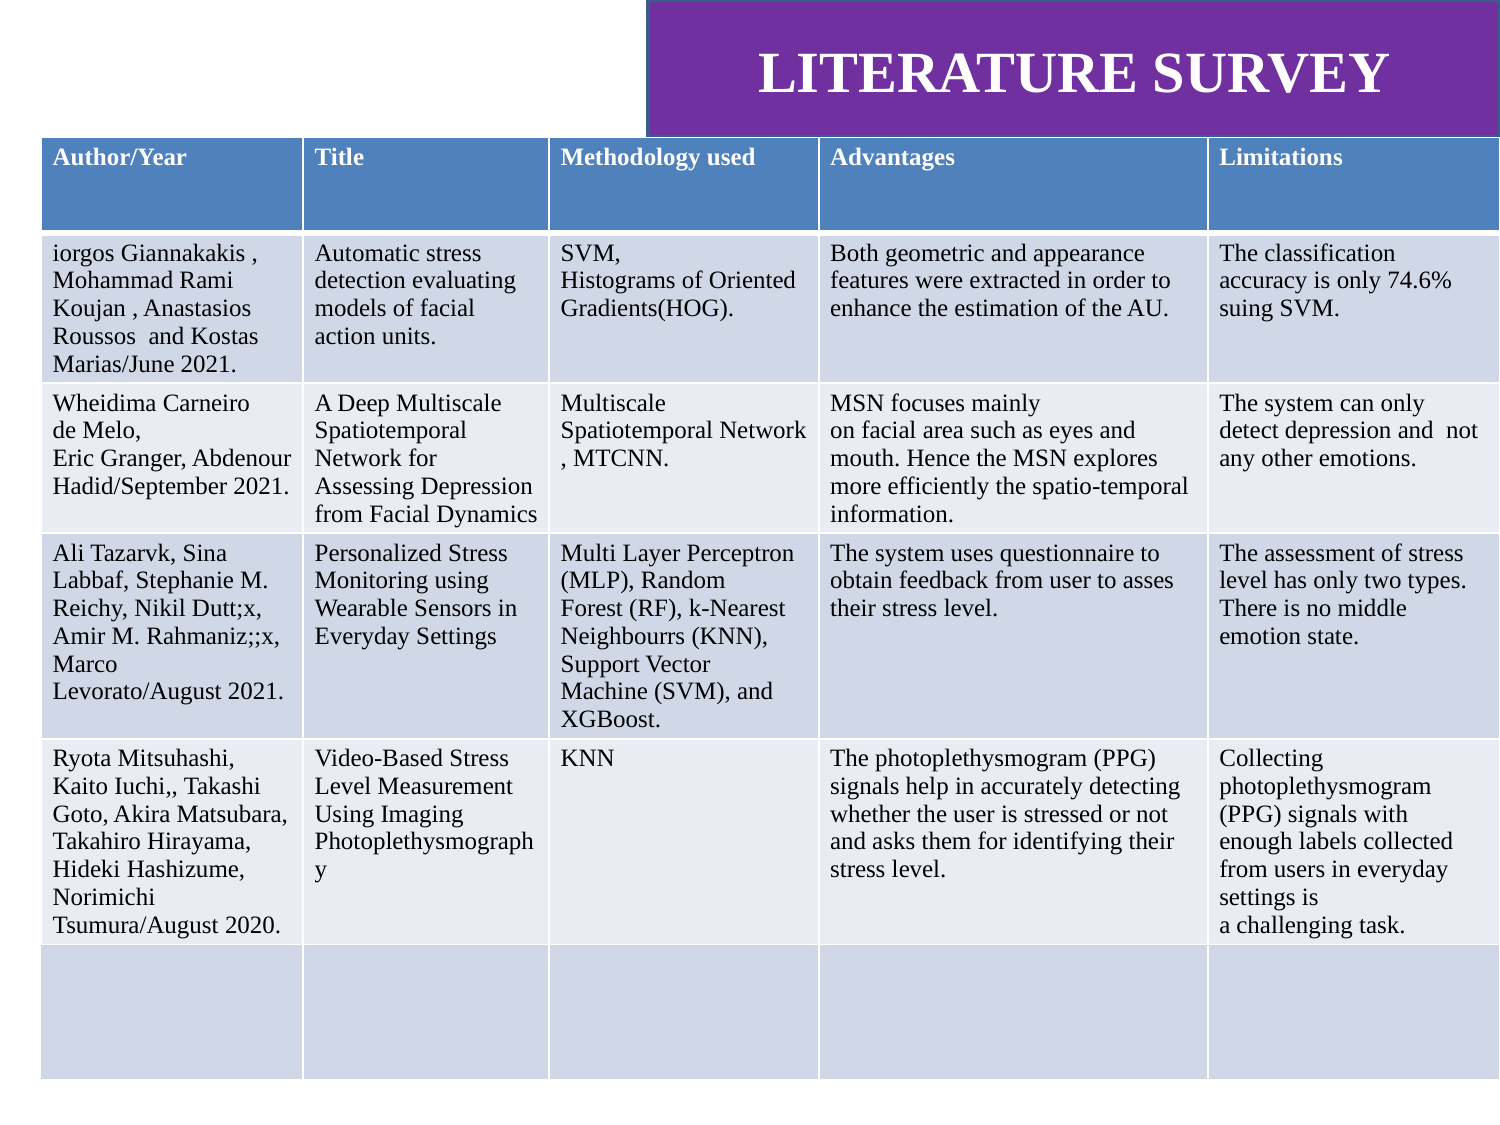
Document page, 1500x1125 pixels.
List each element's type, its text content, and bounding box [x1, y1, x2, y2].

table_cell Ryota Mitsuhashi, Kaito Iuchi,, Takashi Goto, Akira Matsubara, Takahiro Hirayama, Hideki Hashizume, Norimichi Tsumura/August 2020. [42, 740, 302, 944]
table_cell Ali Tazarvk, Sina Labbaf, Stephanie M. Reichy, Nikil Dutt;x, Amir M. Rahmaniz;;x, Marco Levorato/August 2021. [42, 534, 302, 738]
table_header Advantages [820, 138, 1207, 230]
table_cell [550, 945, 818, 1079]
table_cell The assessment of stress level has only two types. There is no middle emotion state. [1209, 534, 1499, 738]
table_cell Multiscale Spatiotemporal Network , MTCNN. [550, 384, 818, 532]
table_cell The photoplethysmogram (PPG) signals help in accurately detecting whether the user is stressed or not and asks them for identifying their stress level. [820, 740, 1207, 944]
table_cell [304, 945, 548, 1079]
table_cell The system can only detect depression and not any other emotions. [1209, 384, 1499, 532]
table_cell Both geometric and appearance features were extracted in order to enhance the estimation of the AU. [820, 236, 1207, 382]
table_header Methodology used [550, 138, 818, 230]
table_cell Automatic stress detection evaluating models of facial action units. [304, 236, 548, 382]
table_cell Multi Layer Perceptron (MLP), Random Forest (RF), k-Nearest Neighbourrs (KNN), Support Vector Machine (SVM), and XGBoost. [550, 534, 818, 738]
table_cell [1209, 945, 1499, 1079]
table_header Title [304, 138, 548, 230]
table_cell Wheidima Carneiro de Melo, Eric Granger, Abdenour Hadid/September 2021. [42, 384, 302, 532]
table_cell KNN [550, 740, 818, 944]
table_cell [41, 945, 302, 1079]
table_header Limitations [1209, 138, 1499, 230]
table_cell [820, 945, 1207, 1079]
table_header Author/Year [42, 138, 302, 230]
text_box LITERATURE SURVEY [648, 0, 1500, 137]
table_cell A Deep Multiscale Spatiotemporal Network for Assessing Depression from Facial Dynamics [304, 384, 548, 532]
table_cell Video-Based Stress Level Measurement Using Imaging Photoplethysmography [304, 740, 548, 944]
table_cell iorgos Giannakakis , Mohammad Rami Koujan , Anastasios Roussos and Kostas Marias/June 2021. [42, 236, 302, 382]
table_cell The system uses questionnaire to obtain feedback from user to asses their stress level. [820, 534, 1207, 738]
table_cell SVM, Histograms of Oriented Gradients(HOG). [550, 236, 818, 382]
table_cell Personalized Stress Monitoring using Wearable Sensors in Everyday Settings [304, 534, 548, 738]
table_cell Collecting photoplethysmogram (PPG) signals with enough labels collected from users in everyday settings is a challenging task. [1209, 740, 1499, 944]
table_cell MSN focuses mainly on facial area such as eyes and mouth. Hence the MSN explores more efficiently the spatio-temporal information. [820, 384, 1207, 532]
table_cell The classification accuracy is only 74.6% suing SVM. [1209, 236, 1499, 382]
